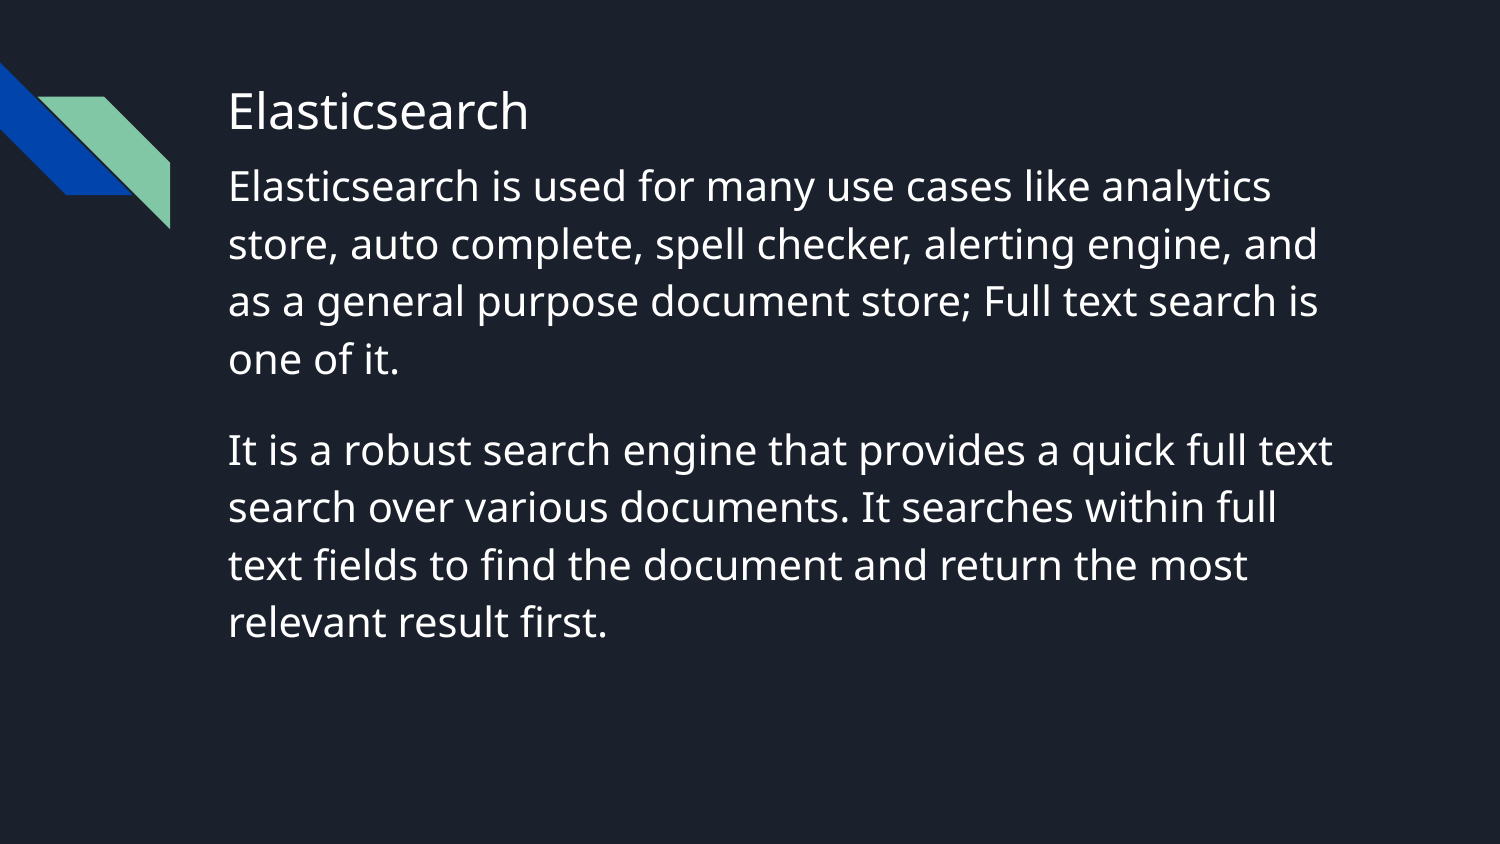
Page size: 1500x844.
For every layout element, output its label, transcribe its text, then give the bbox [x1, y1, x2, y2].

title Elasticsearch [212, 64, 1368, 137]
list Elasticsearch is used for many use cases like analytics store, auto complete, spell checker, alerting engine, and as a general purpose document store; Full text search is one of it. It is a robust search engine that provides a quick full text search over various documents. It searches within full text fields to find the document and return the most relevant result first. [212, 137, 1368, 707]
